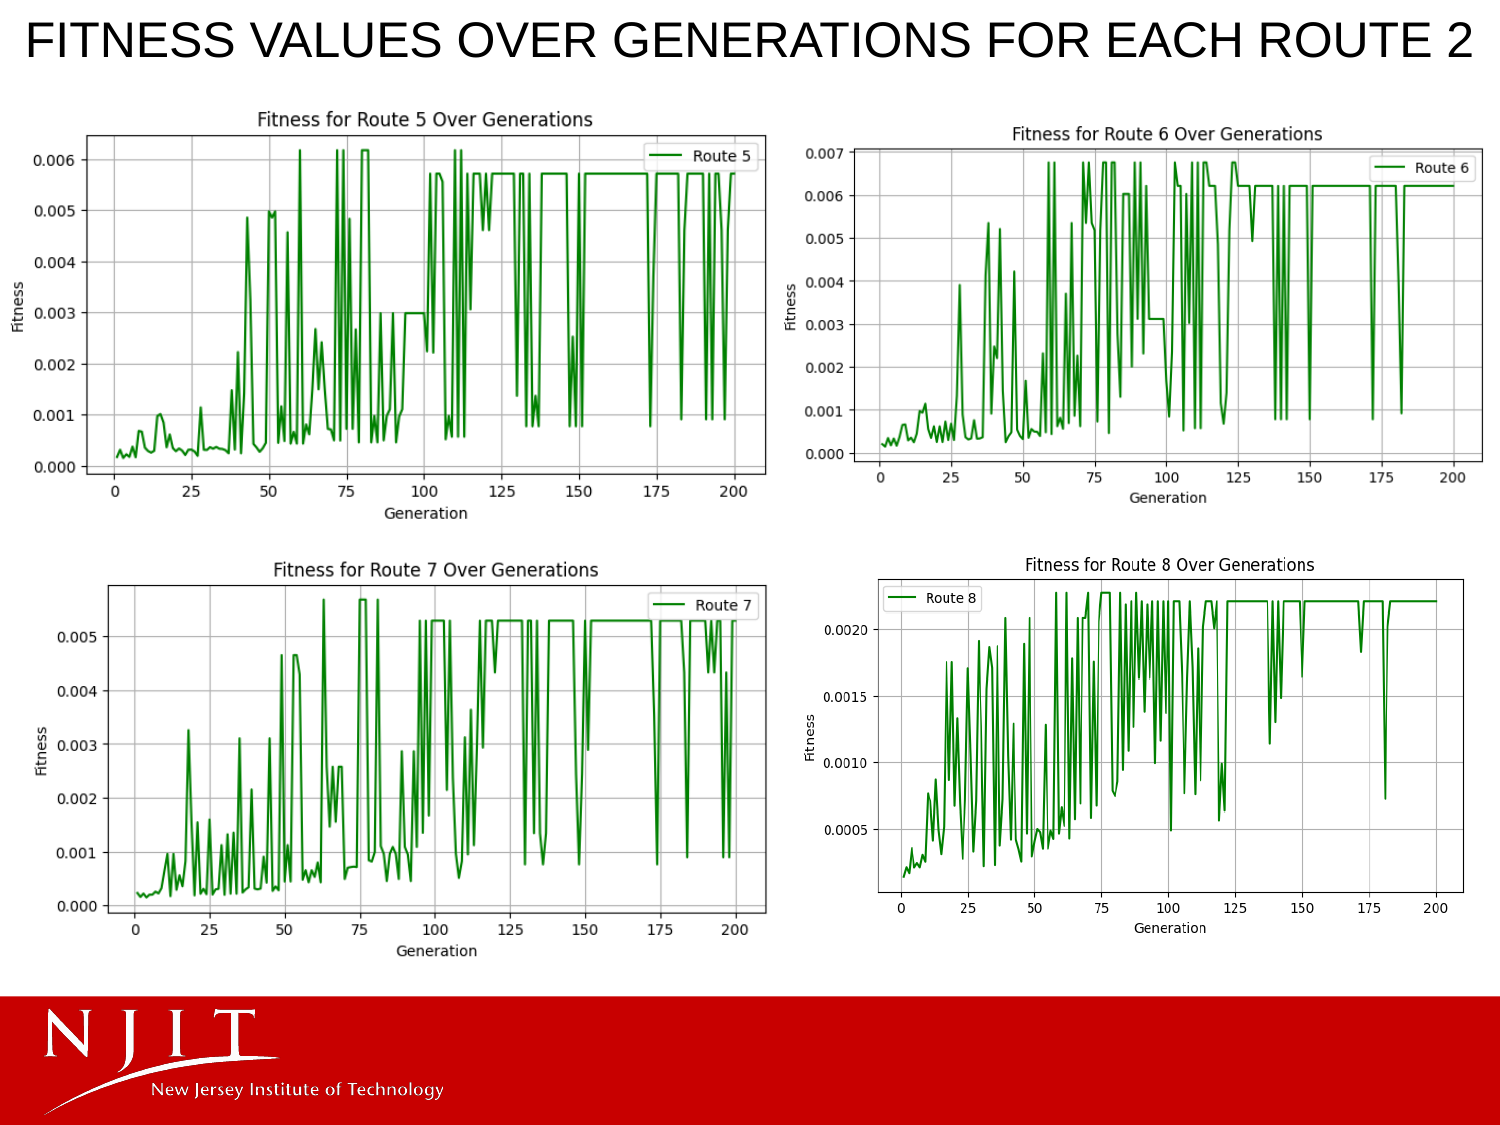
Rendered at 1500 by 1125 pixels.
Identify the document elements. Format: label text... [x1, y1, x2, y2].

picture [0, 100, 1491, 532]
picture [42, 1008, 443, 1115]
picture [794, 547, 1471, 947]
title FITNESS VALUES OVER GENERATIONS FOR EACH ROUTE 2 [0, 0, 1500, 115]
picture [24, 551, 775, 969]
